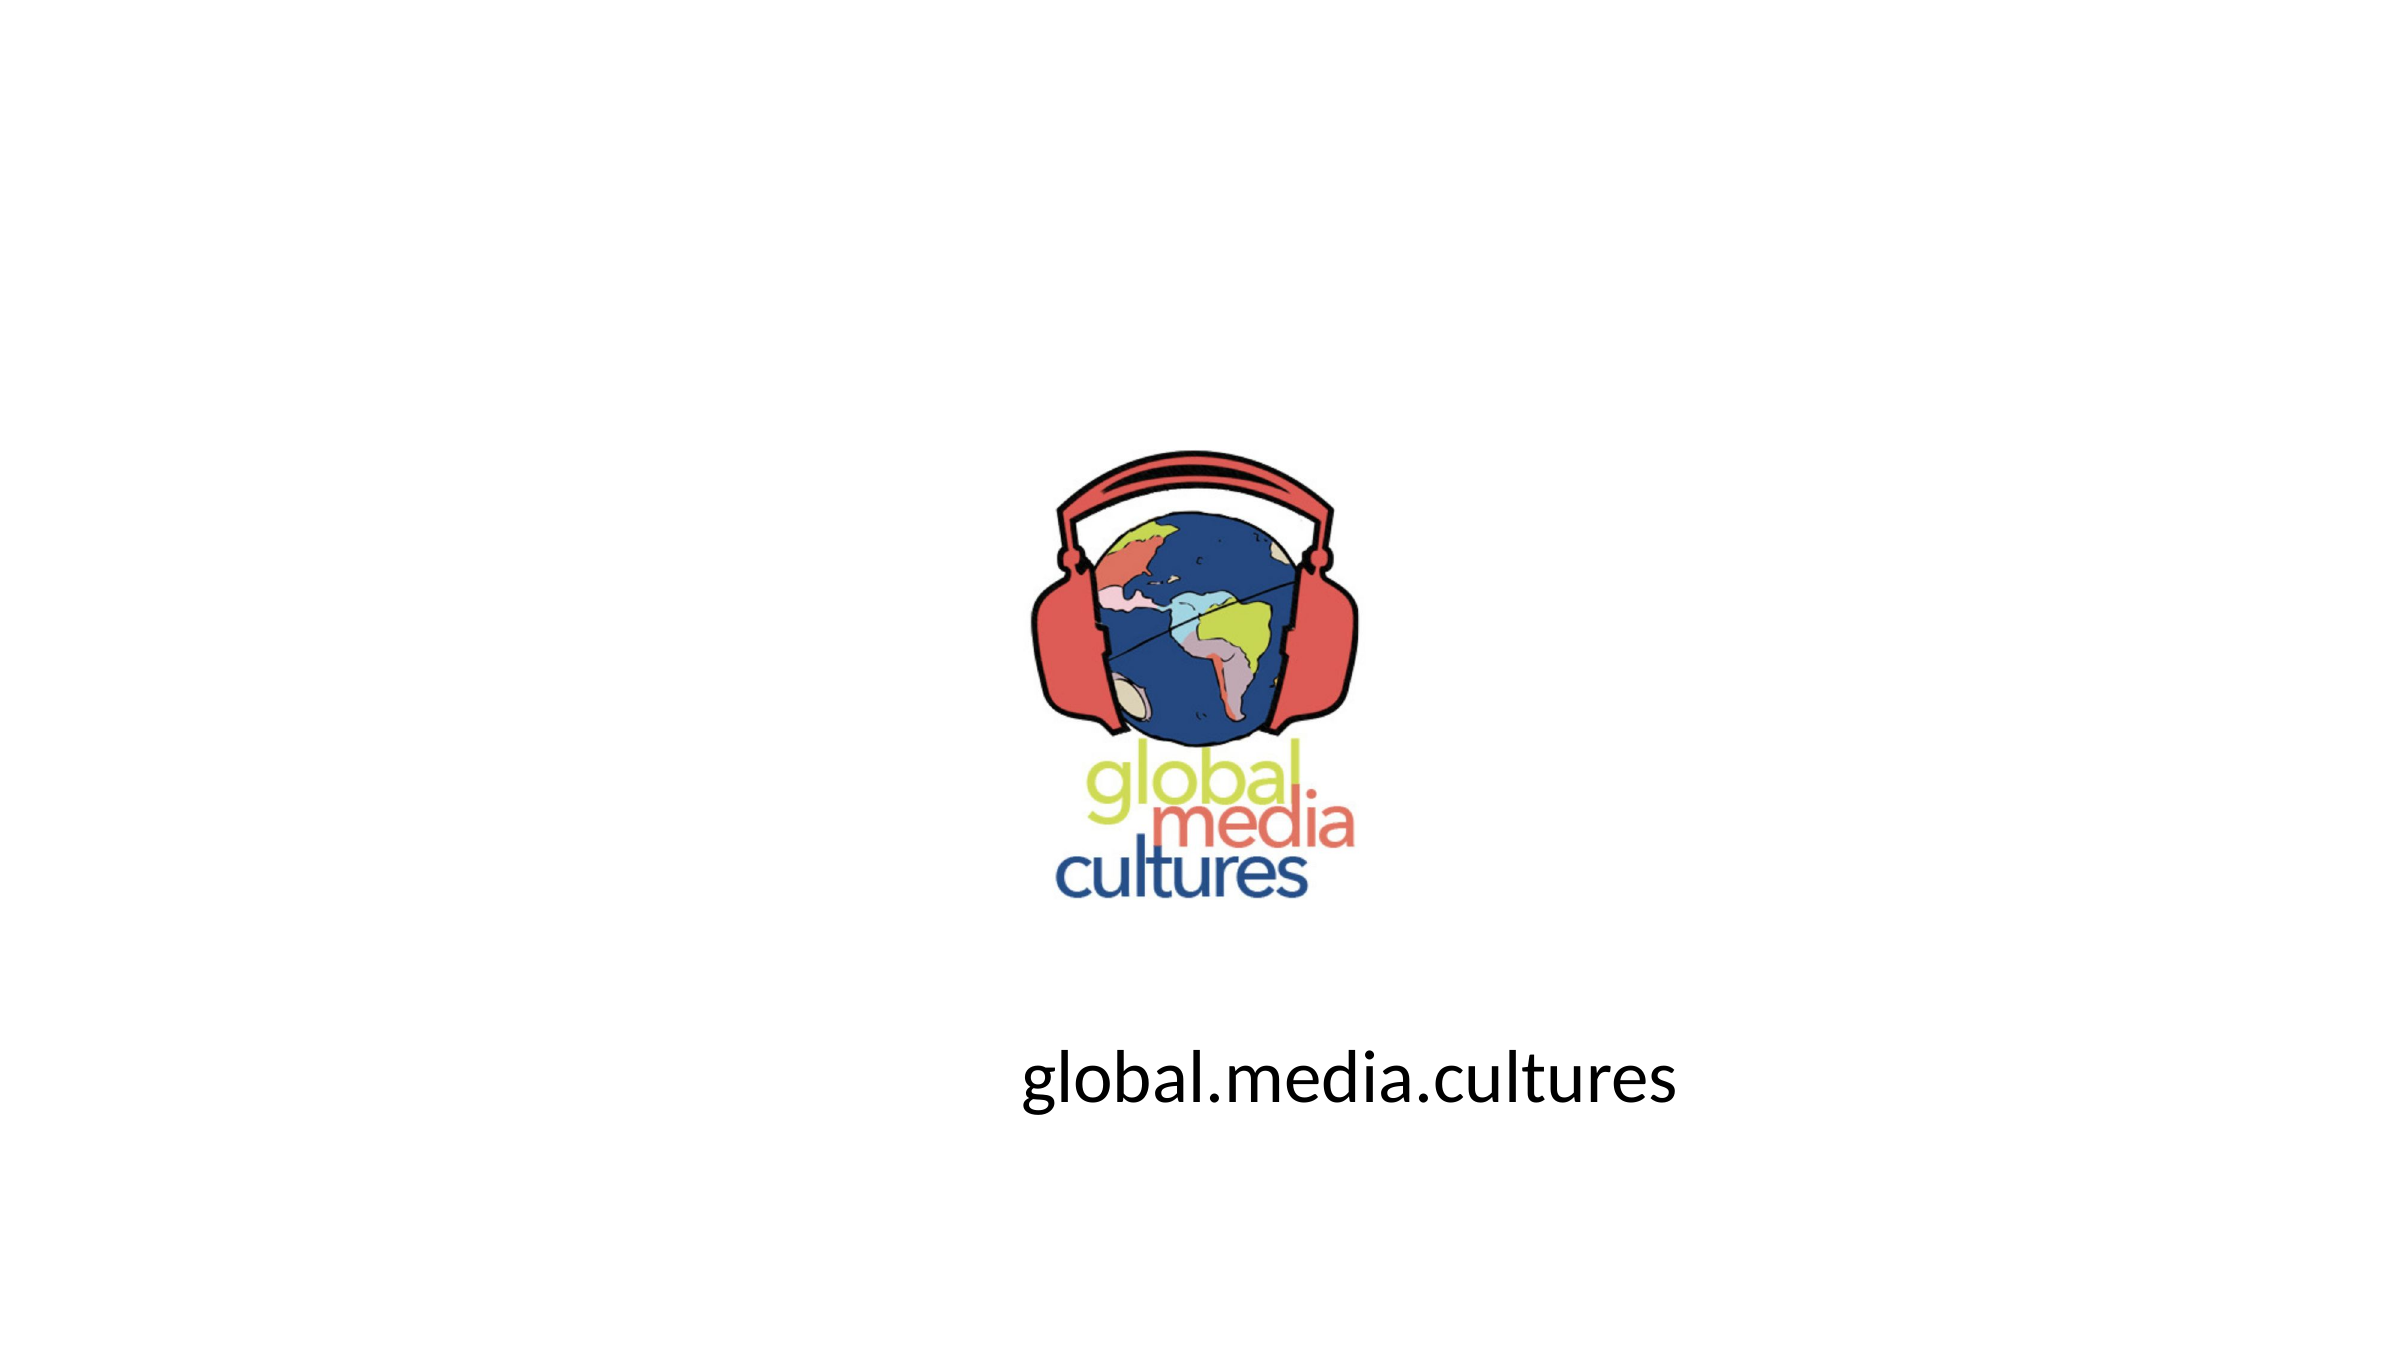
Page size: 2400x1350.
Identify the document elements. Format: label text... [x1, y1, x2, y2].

picture [974, 449, 1426, 901]
text_box global.media.cultures [1006, 974, 1694, 1125]
